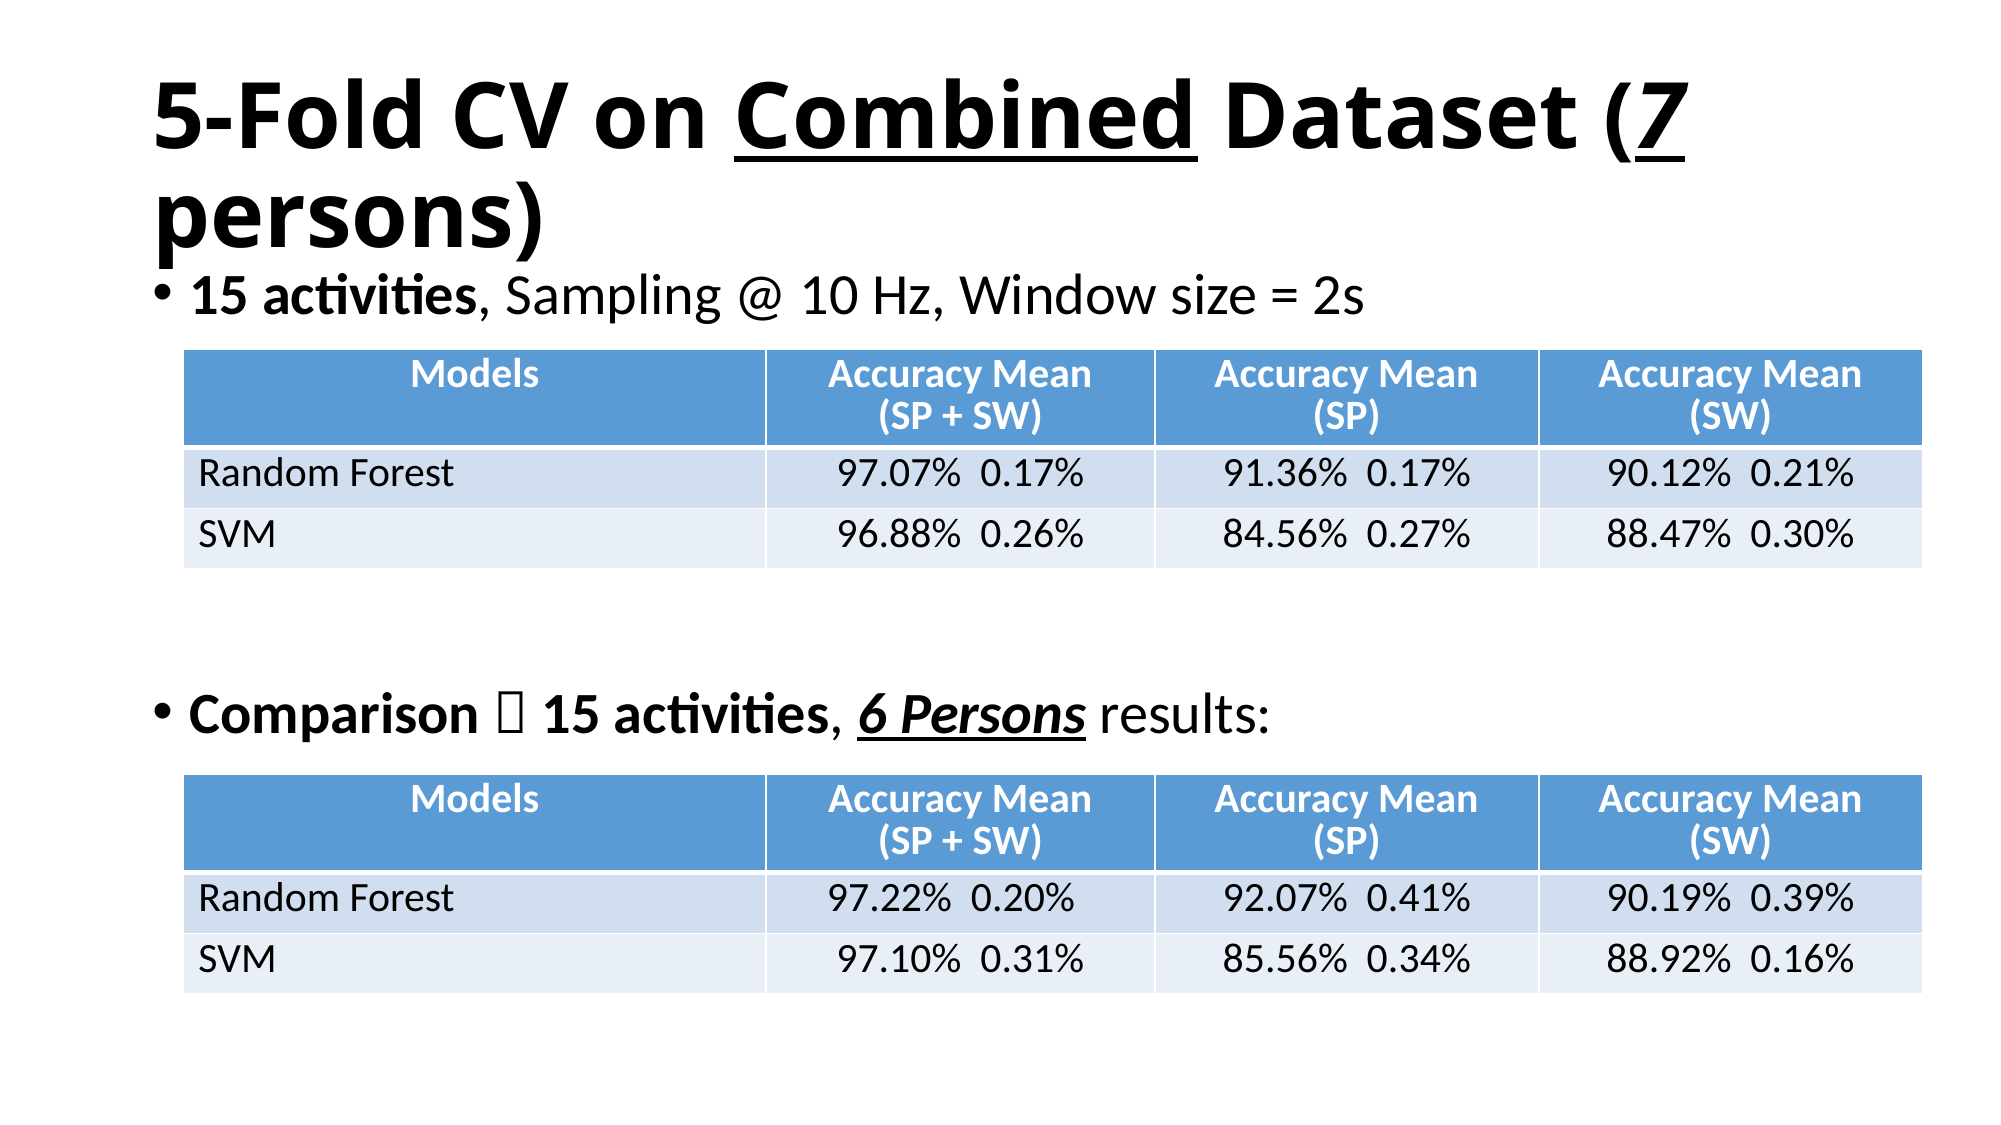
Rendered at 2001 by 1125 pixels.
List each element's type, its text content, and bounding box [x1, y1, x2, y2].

list 15 activities, Sampling @ 10 Hz, Window size = 2s Comparison  15 activities, 6 Persons results: [137, 256, 1863, 1082]
title 5-Fold CV on Combined Dataset (7 persons) [137, 59, 1863, 256]
